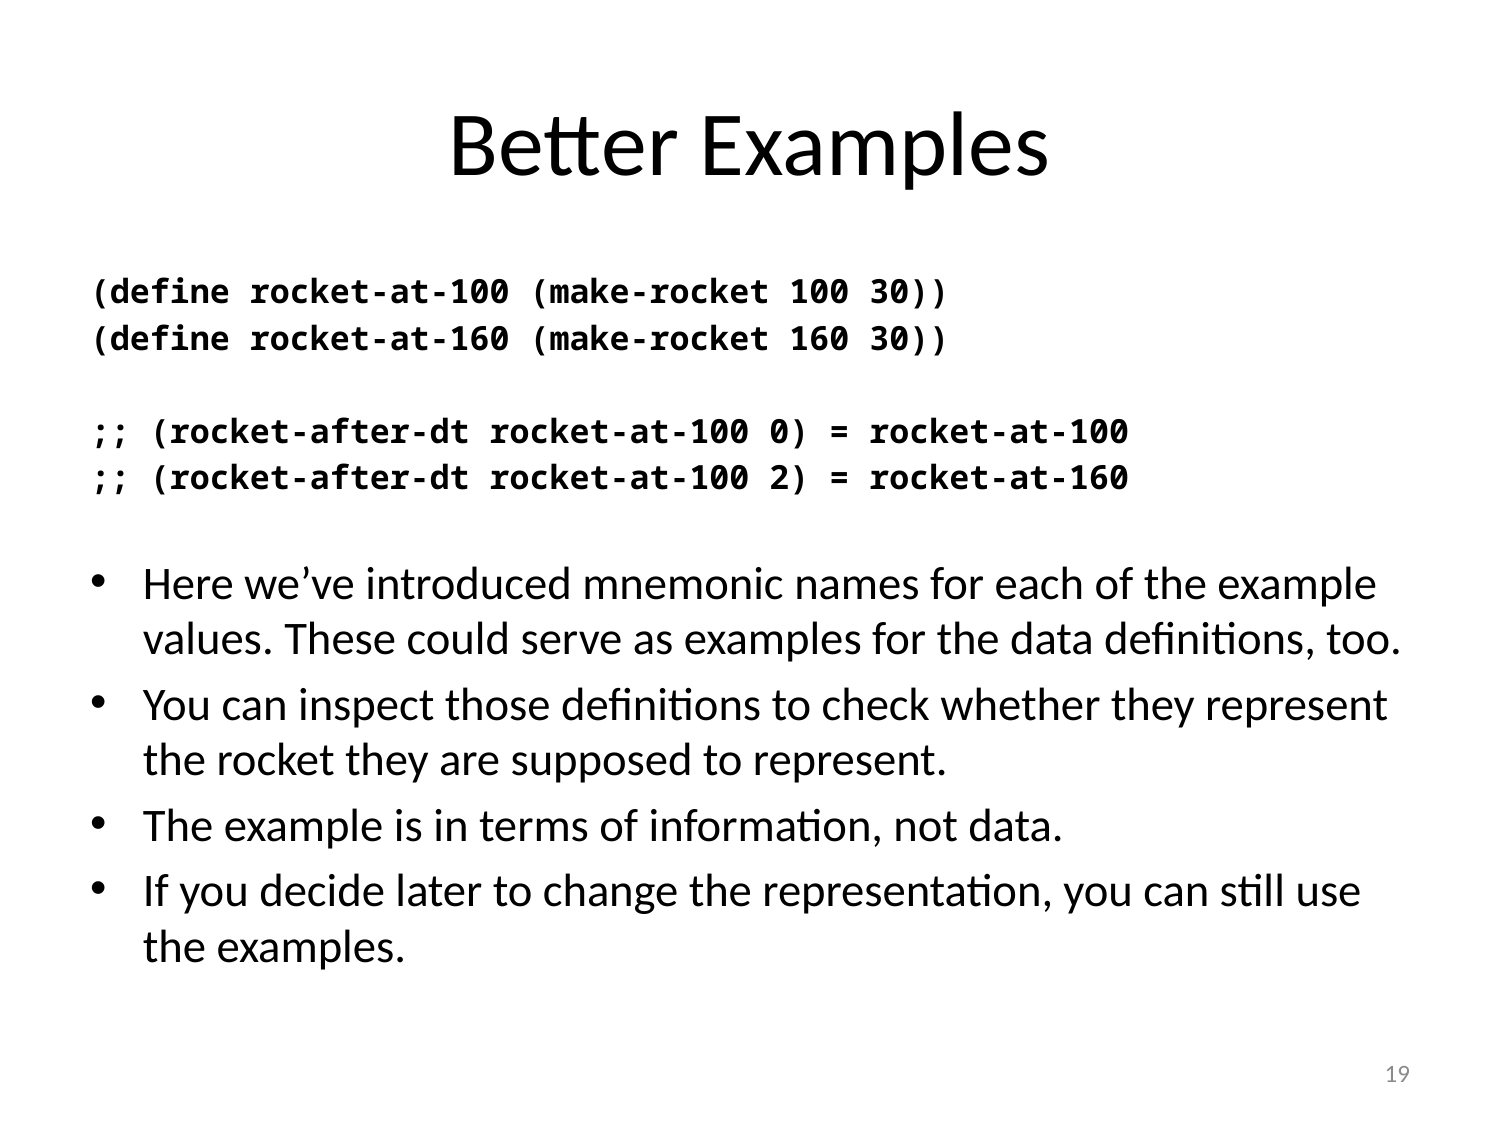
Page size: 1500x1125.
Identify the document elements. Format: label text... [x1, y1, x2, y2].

slide_number 19 [1074, 1042, 1425, 1103]
title Better Examples [75, 45, 1425, 233]
list (define rocket-at-100 (make-rocket 100 30)) (define rocket-at-160 (make-rocket 160 30)) ;; (rocket-after-dt rocket-at-100 0) = rocket-at-100 ;; (rocket-after-dt rocket-at-100 2) = rocket-at-160 Here we’ve introduced mnemonic names for each of the example values. These could serve as examples for the data definitions, too. You can inspect those definitions to check whether they represent the rocket they are supposed to represent. The example is in terms of information, not data. If you decide later to change the representation, you can still use the examples. [75, 262, 1425, 1005]
